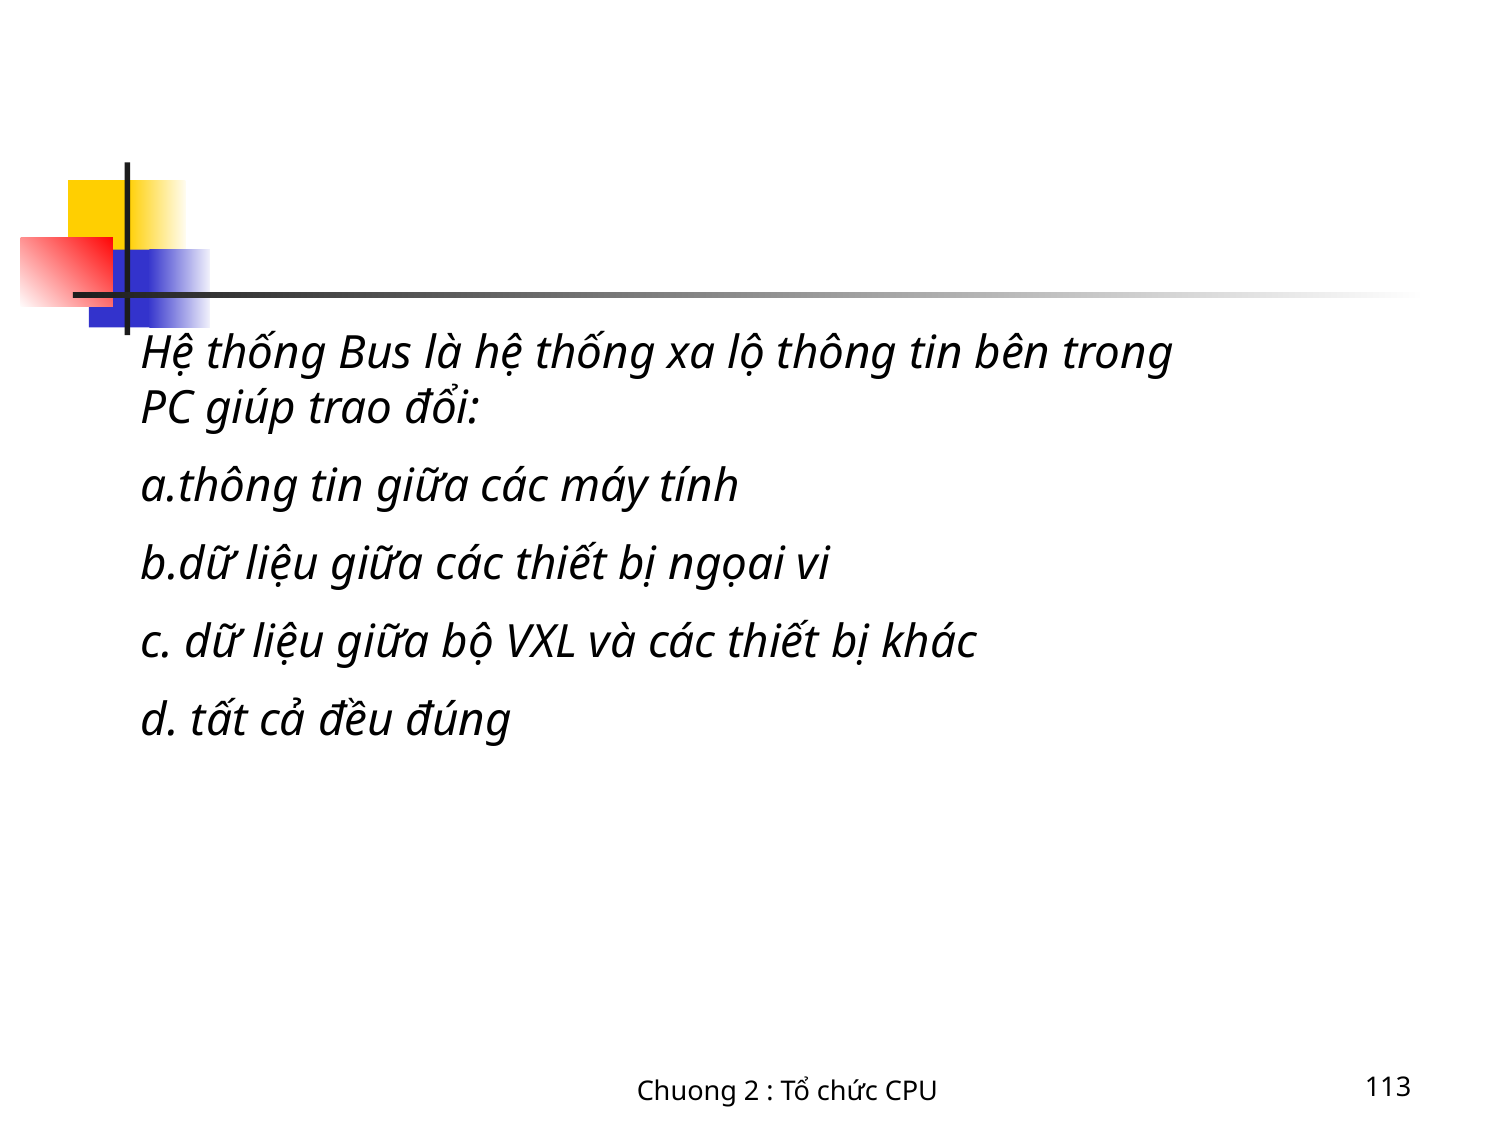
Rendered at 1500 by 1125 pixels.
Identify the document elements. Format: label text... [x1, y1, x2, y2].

footer Chuong 2 : Tổ chức CPU [549, 1037, 1025, 1113]
slide_number 113 [1112, 1037, 1425, 1113]
text_box Hệ thống Bus là hệ thống xa lộ thông tin bên trong PC giúp trao đổi: a.thông tin giữa các máy tính b.dữ liệu giữa các thiết bị ngọai vi c. dữ liệu giữa bộ VXL và các thiết bị khác d. tất cả đều đúng [127, 316, 1201, 752]
